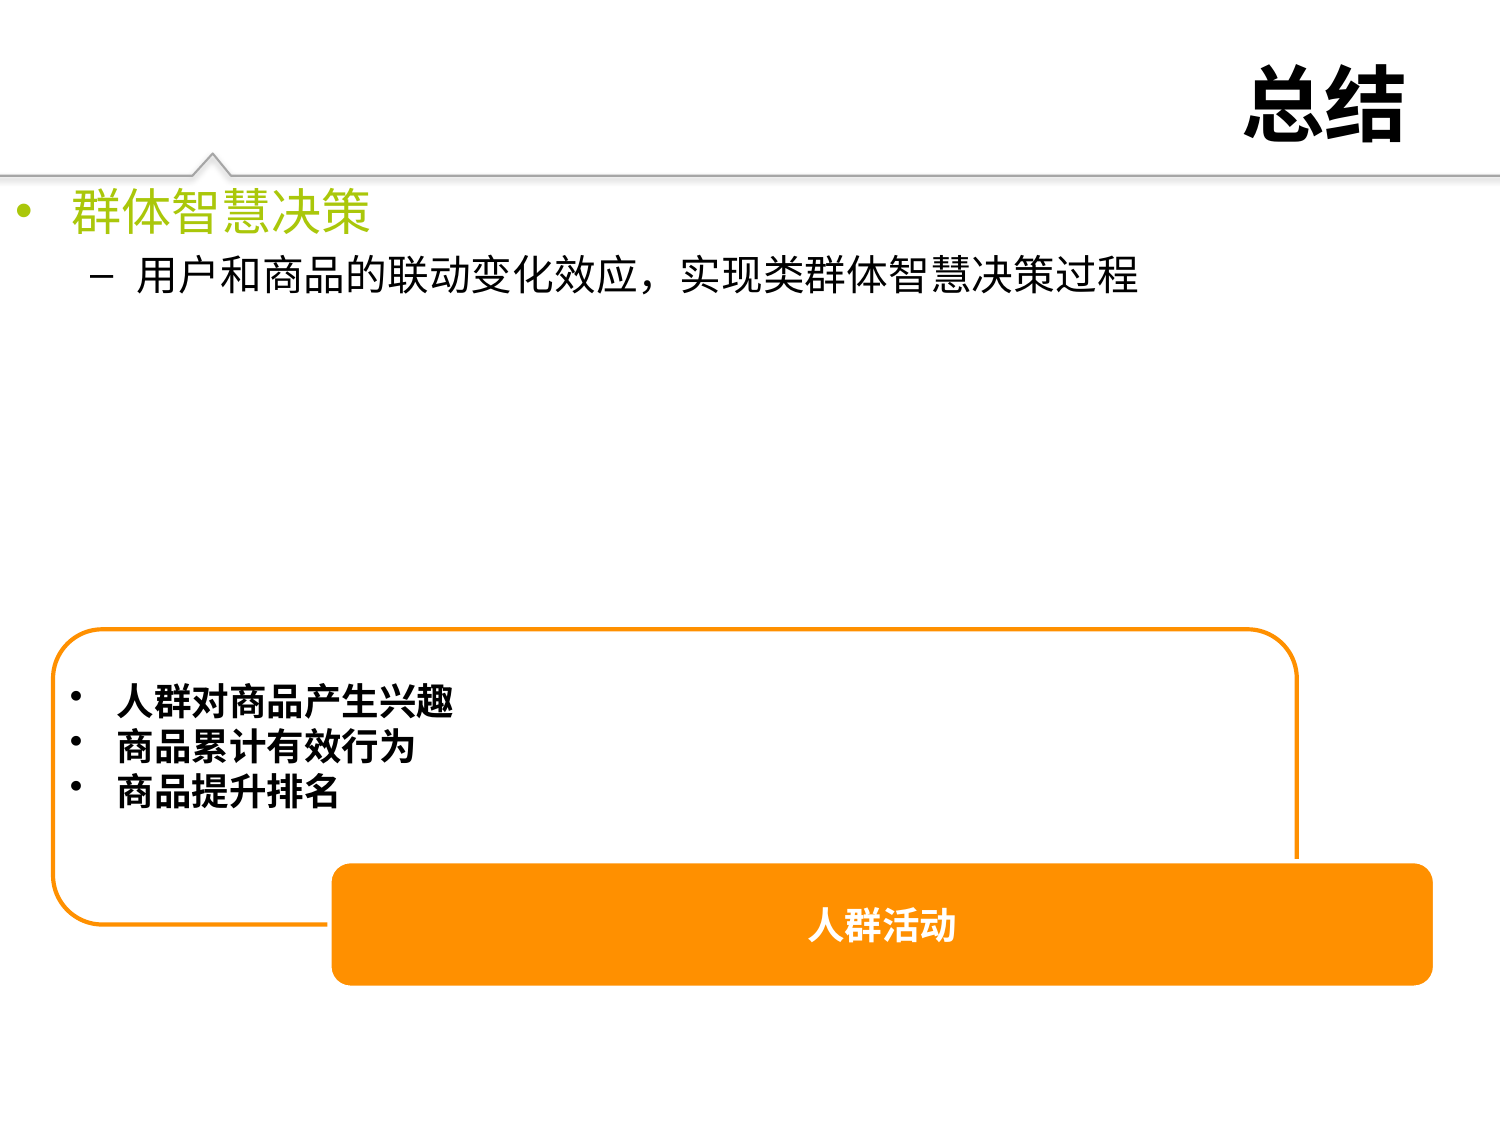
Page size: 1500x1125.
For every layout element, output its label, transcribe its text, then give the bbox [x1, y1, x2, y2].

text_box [52, 385, 1436, 988]
list 群体智慧决策 用户和商品的联动变化效应，实现类群体智慧决策过程 [0, 172, 1500, 1125]
title 总结 [76, 42, 1424, 161]
